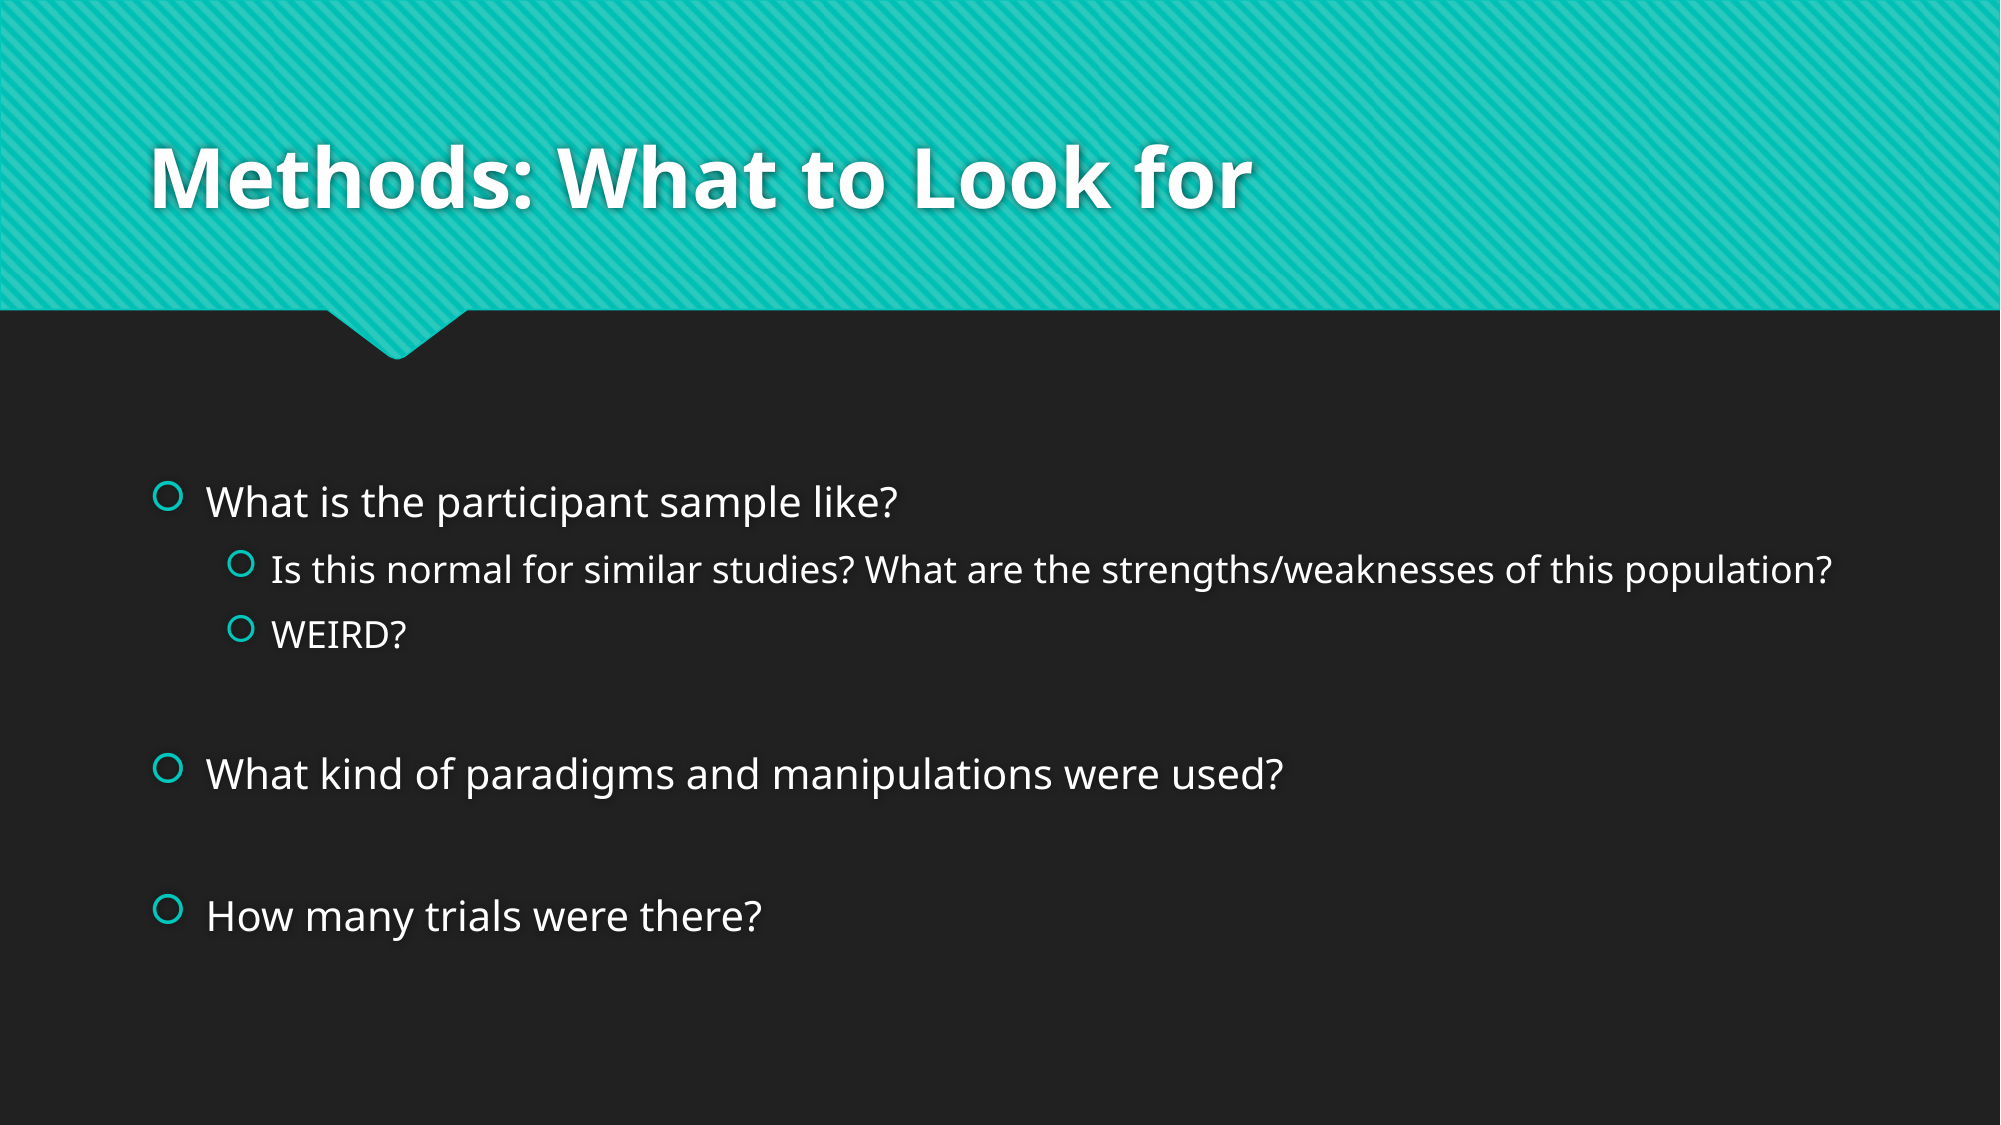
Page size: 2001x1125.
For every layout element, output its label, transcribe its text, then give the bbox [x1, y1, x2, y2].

title Methods: What to Look for [132, 73, 1868, 233]
list What is the participant sample like? Is this normal for similar studies? What are the strengths/weaknesses of this population? WEIRD? What kind of paradigms and manipulations were used? How many trials were there? [134, 364, 1866, 1052]
